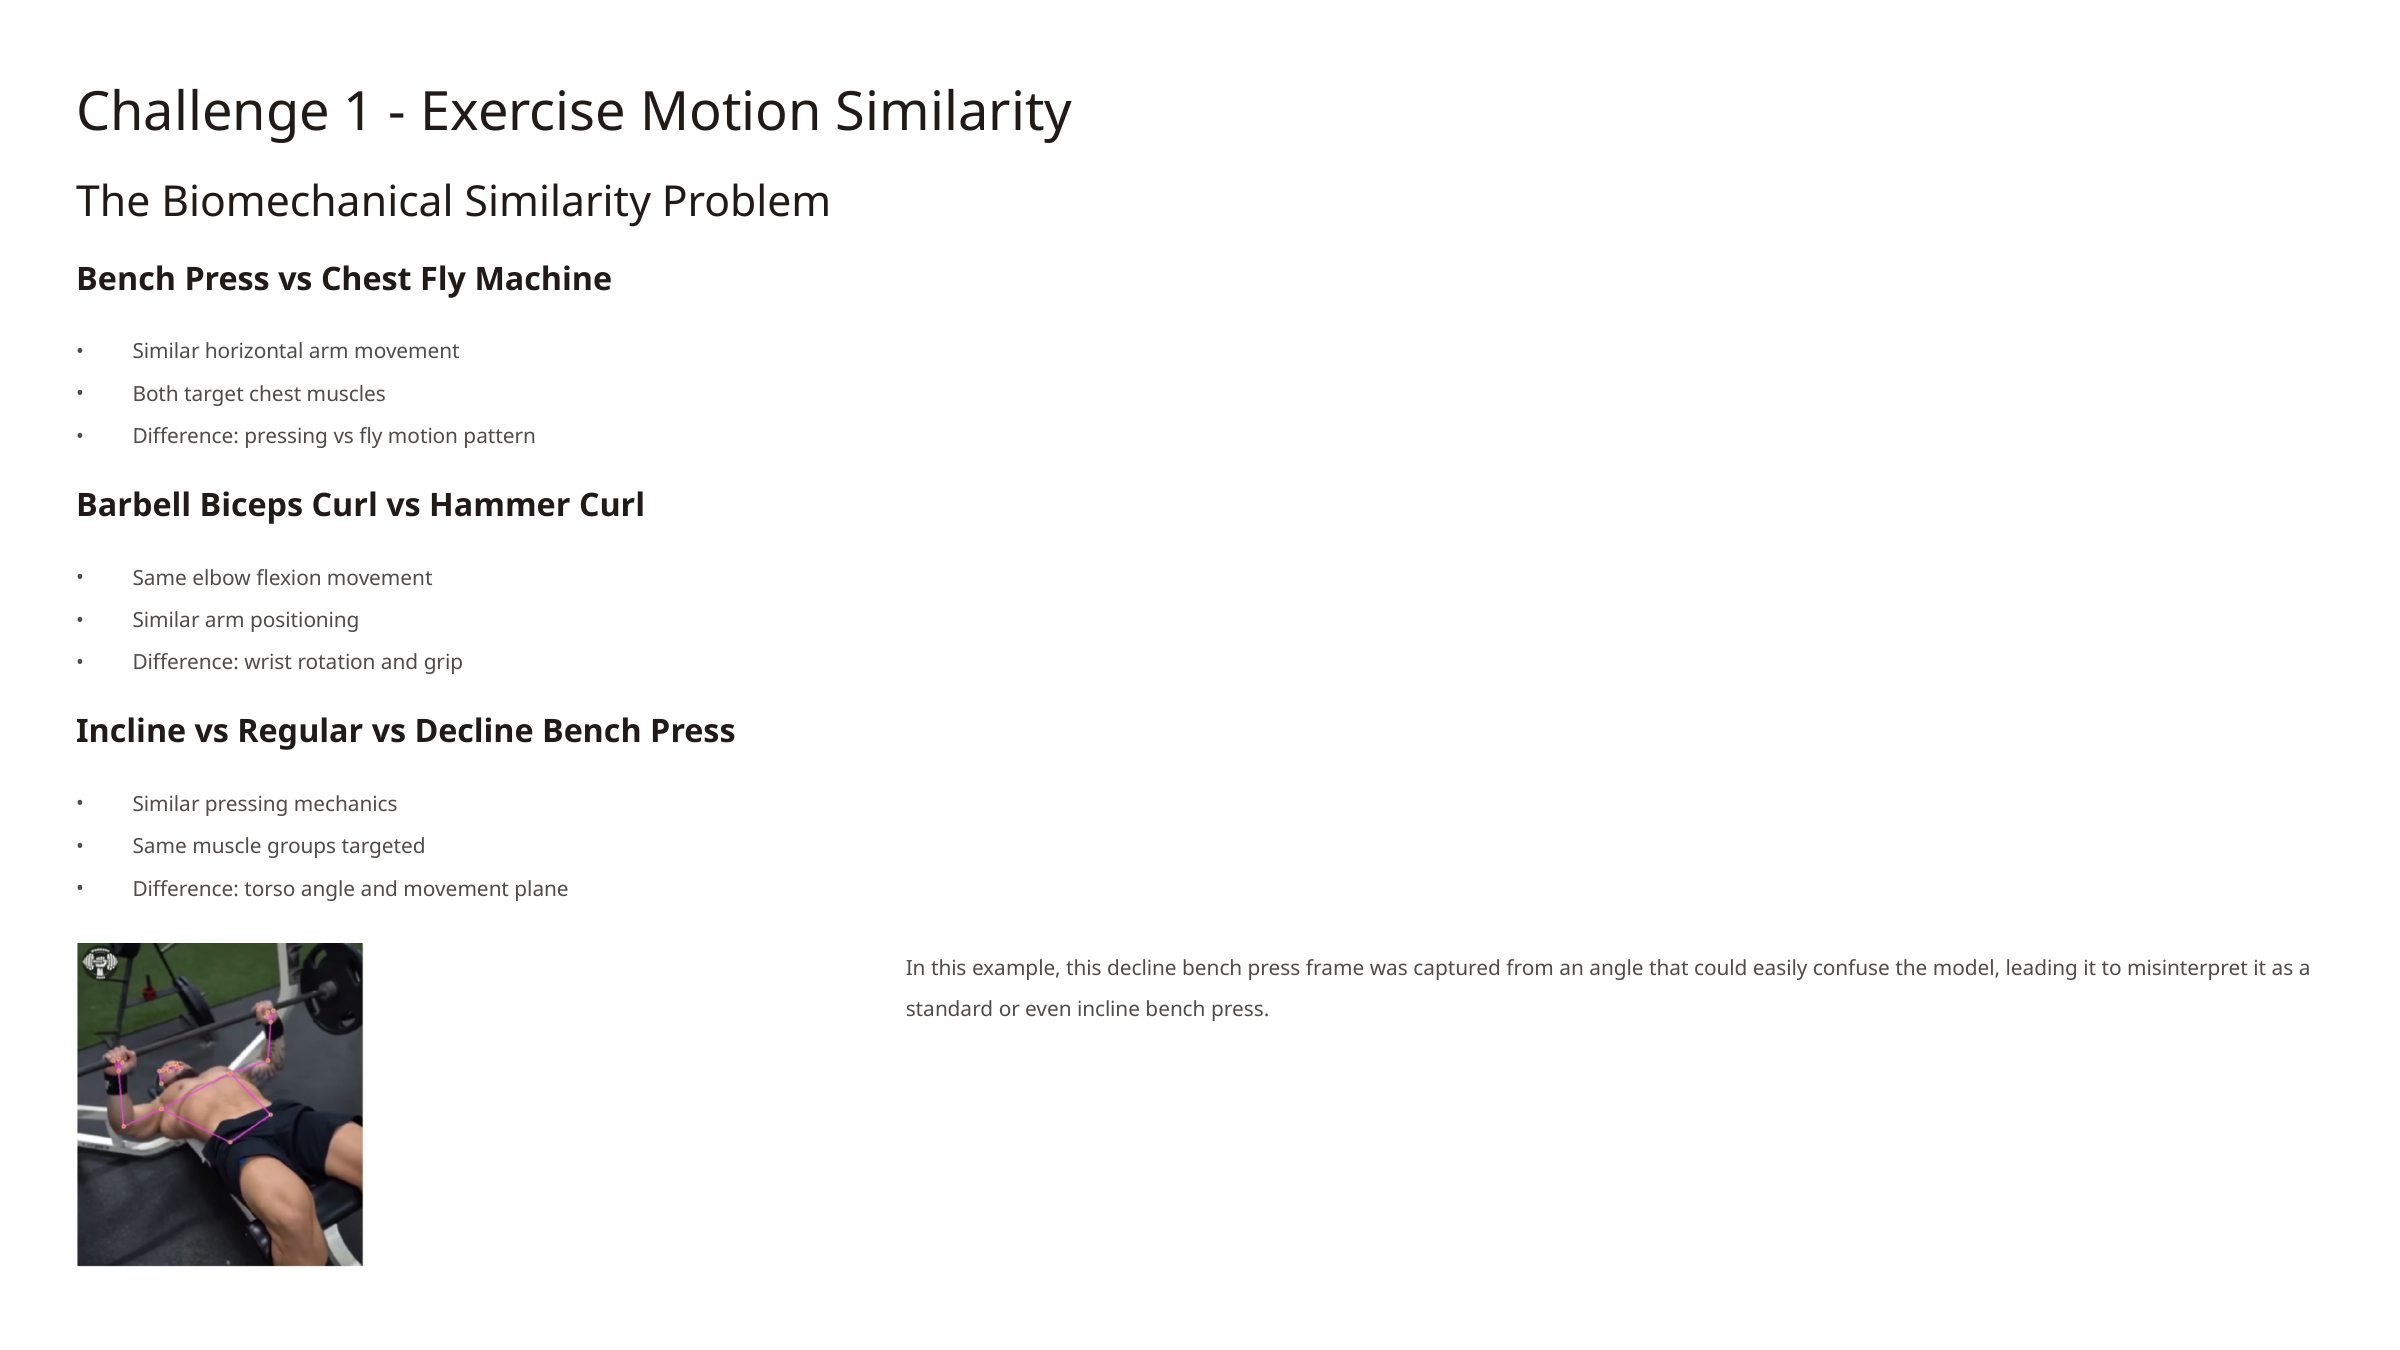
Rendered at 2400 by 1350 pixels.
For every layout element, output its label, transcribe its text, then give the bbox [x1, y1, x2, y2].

text_box In this example, this decline bench press frame was captured from an angle that could easily confuse the model, leading it to misinterpret it as a standard or even incline bench press. [905, 938, 2325, 1008]
text_box Same muscle groups targeted [76, 816, 2324, 852]
text_box Challenge 1 - Exercise Motion Similarity [76, 59, 1138, 128]
text_box Similar arm positioning [76, 590, 2324, 626]
text_box Both target chest muscles [76, 364, 2324, 400]
text_box Incline vs Regular vs Decline Bench Press [76, 700, 889, 742]
text_box Difference: wrist rotation and grip [76, 632, 2324, 668]
text_box The Biomechanical Similarity Problem [76, 160, 897, 216]
text_box Bench Press vs Chest Fly Machine [76, 248, 647, 289]
text_box Similar horizontal arm movement [76, 321, 2324, 357]
text_box Same elbow flexion movement [76, 547, 2324, 583]
text_box Difference: pressing vs fly motion pattern [76, 406, 2324, 442]
text_box Difference: torso angle and movement plane [76, 859, 2324, 895]
picture [76, 942, 365, 1267]
text_box Barbell Biceps Curl vs Hammer Curl [76, 474, 667, 516]
text_box Similar pressing mechanics [76, 774, 2324, 809]
